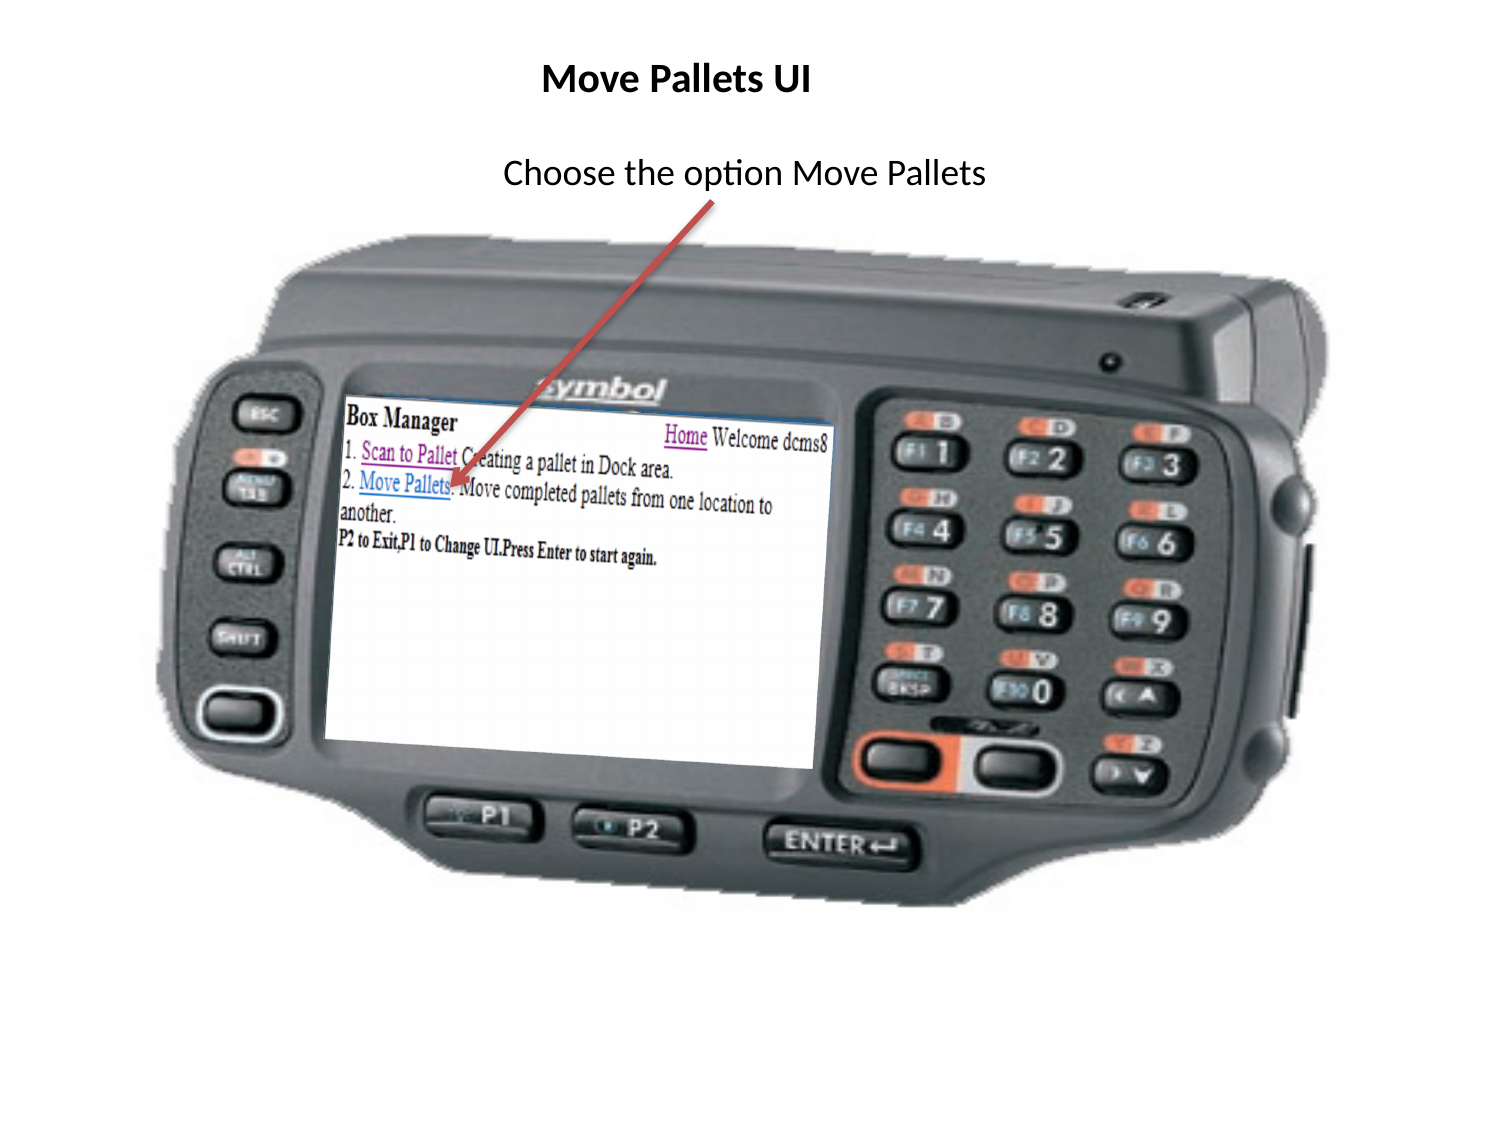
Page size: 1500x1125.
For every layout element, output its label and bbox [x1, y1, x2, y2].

picture [62, 0, 1462, 1125]
text_box [449, 200, 713, 488]
